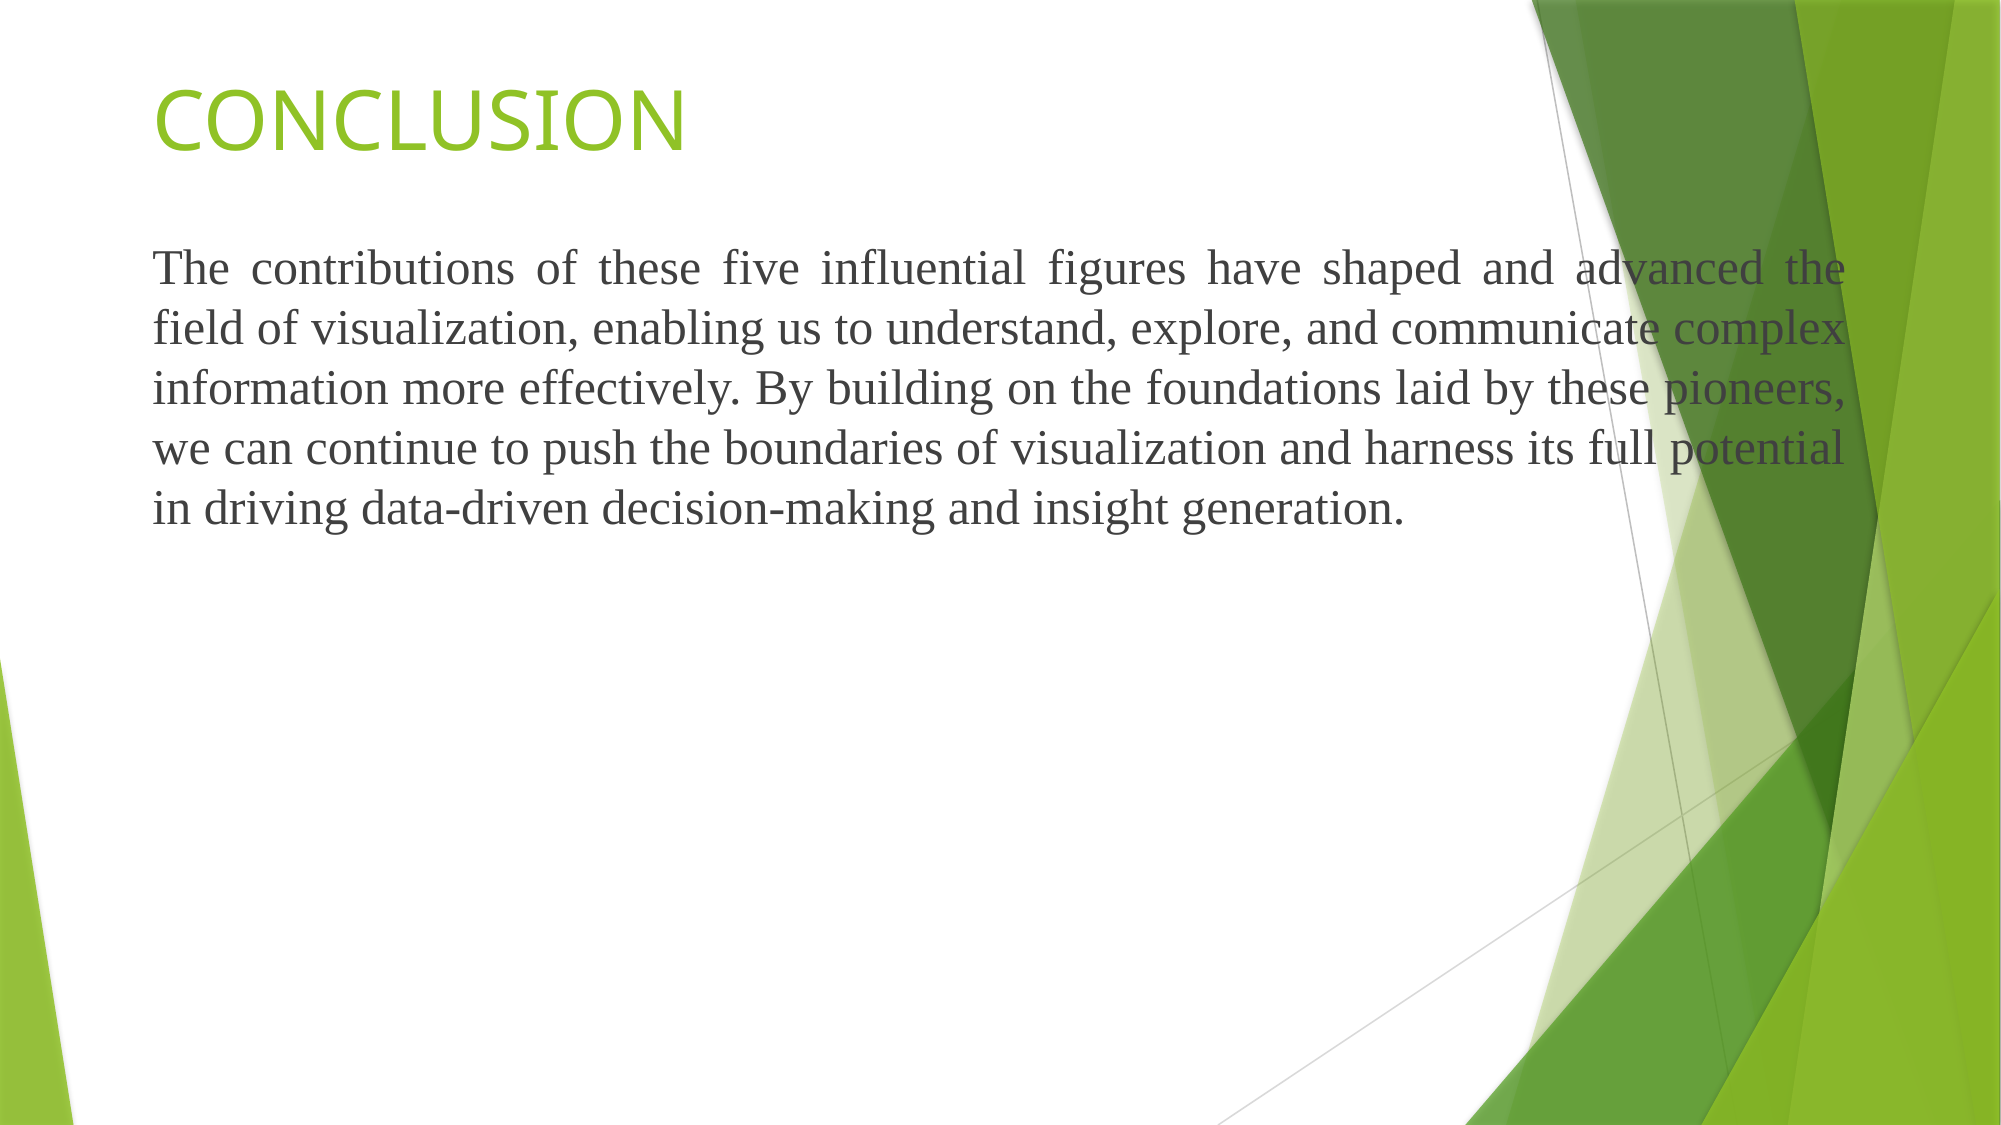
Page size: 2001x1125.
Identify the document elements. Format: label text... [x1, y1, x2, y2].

list The contributions of these five influential figures have shaped and advanced the field of visualization, enabling us to understand, explore, and communicate complex information more effectively. By building on the foundations laid by these pioneers, we can continue to push the boundaries of visualization and harness its full potential in driving data-driven decision-making and insight generation. [137, 226, 1863, 702]
title CONCLUSION [137, 59, 1863, 199]
